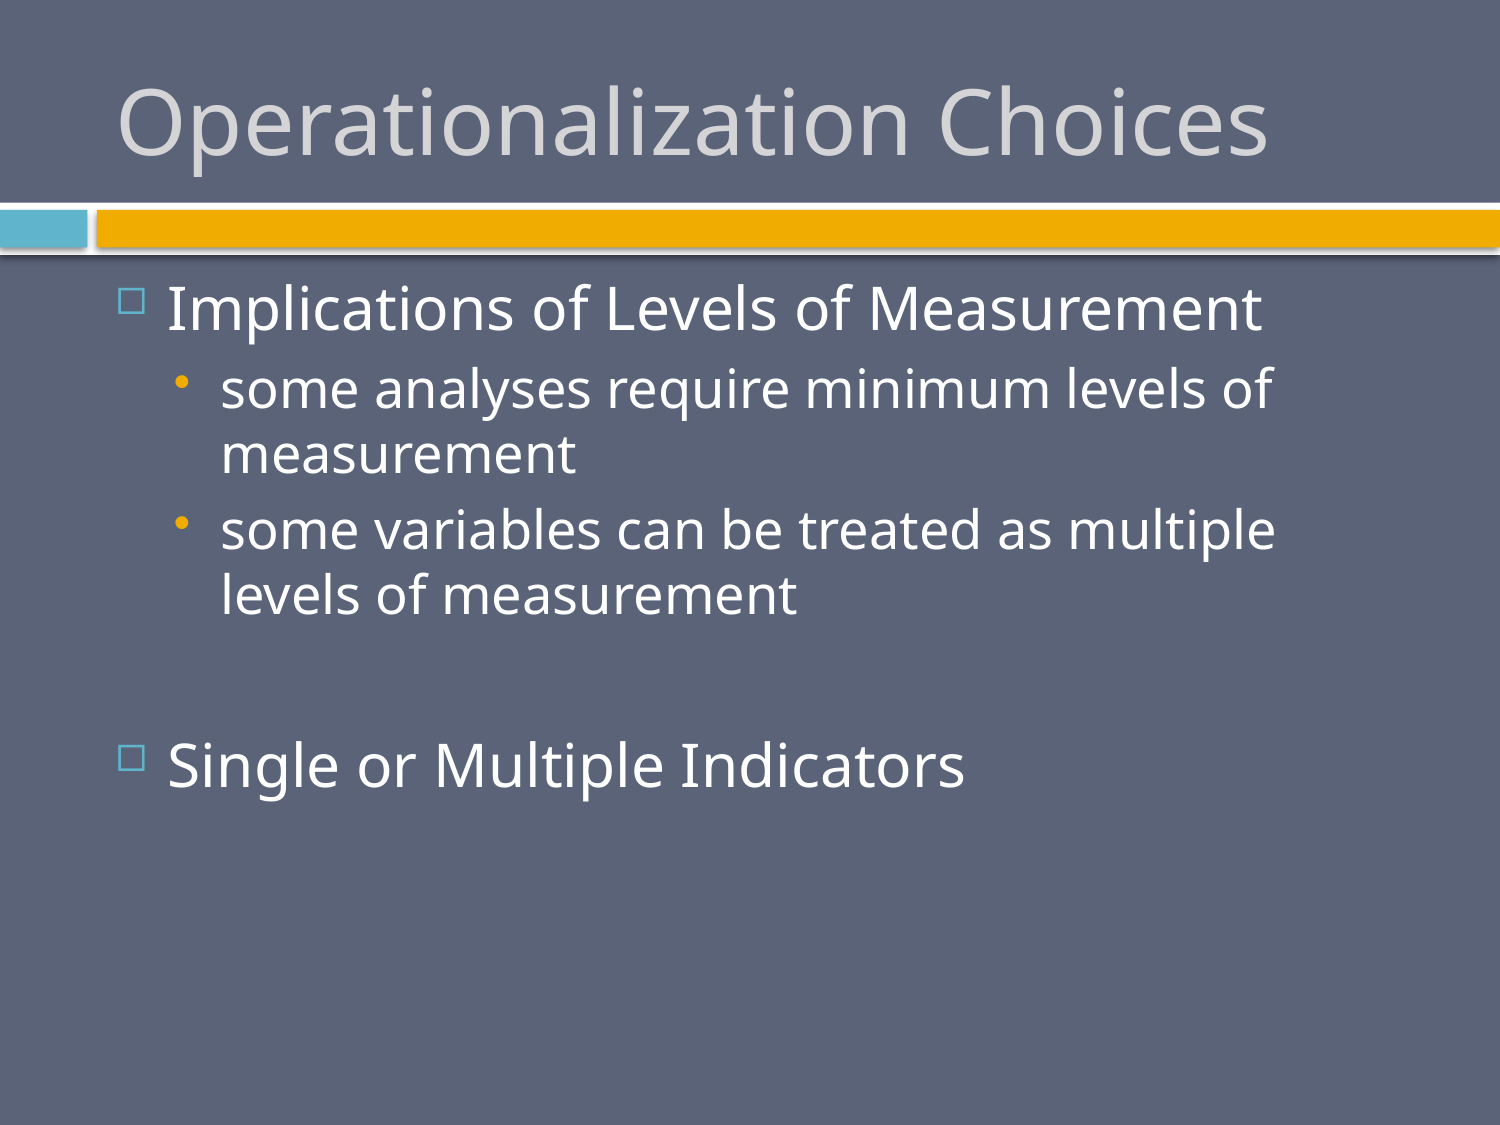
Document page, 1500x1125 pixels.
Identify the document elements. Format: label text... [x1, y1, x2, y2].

title Operationalization Choices [100, 37, 1439, 201]
list Implications of Levels of Measurement some analyses require minimum levels of measurement some variables can be treated as multiple levels of measurement Single or Multiple Indicators [100, 262, 1439, 1001]
